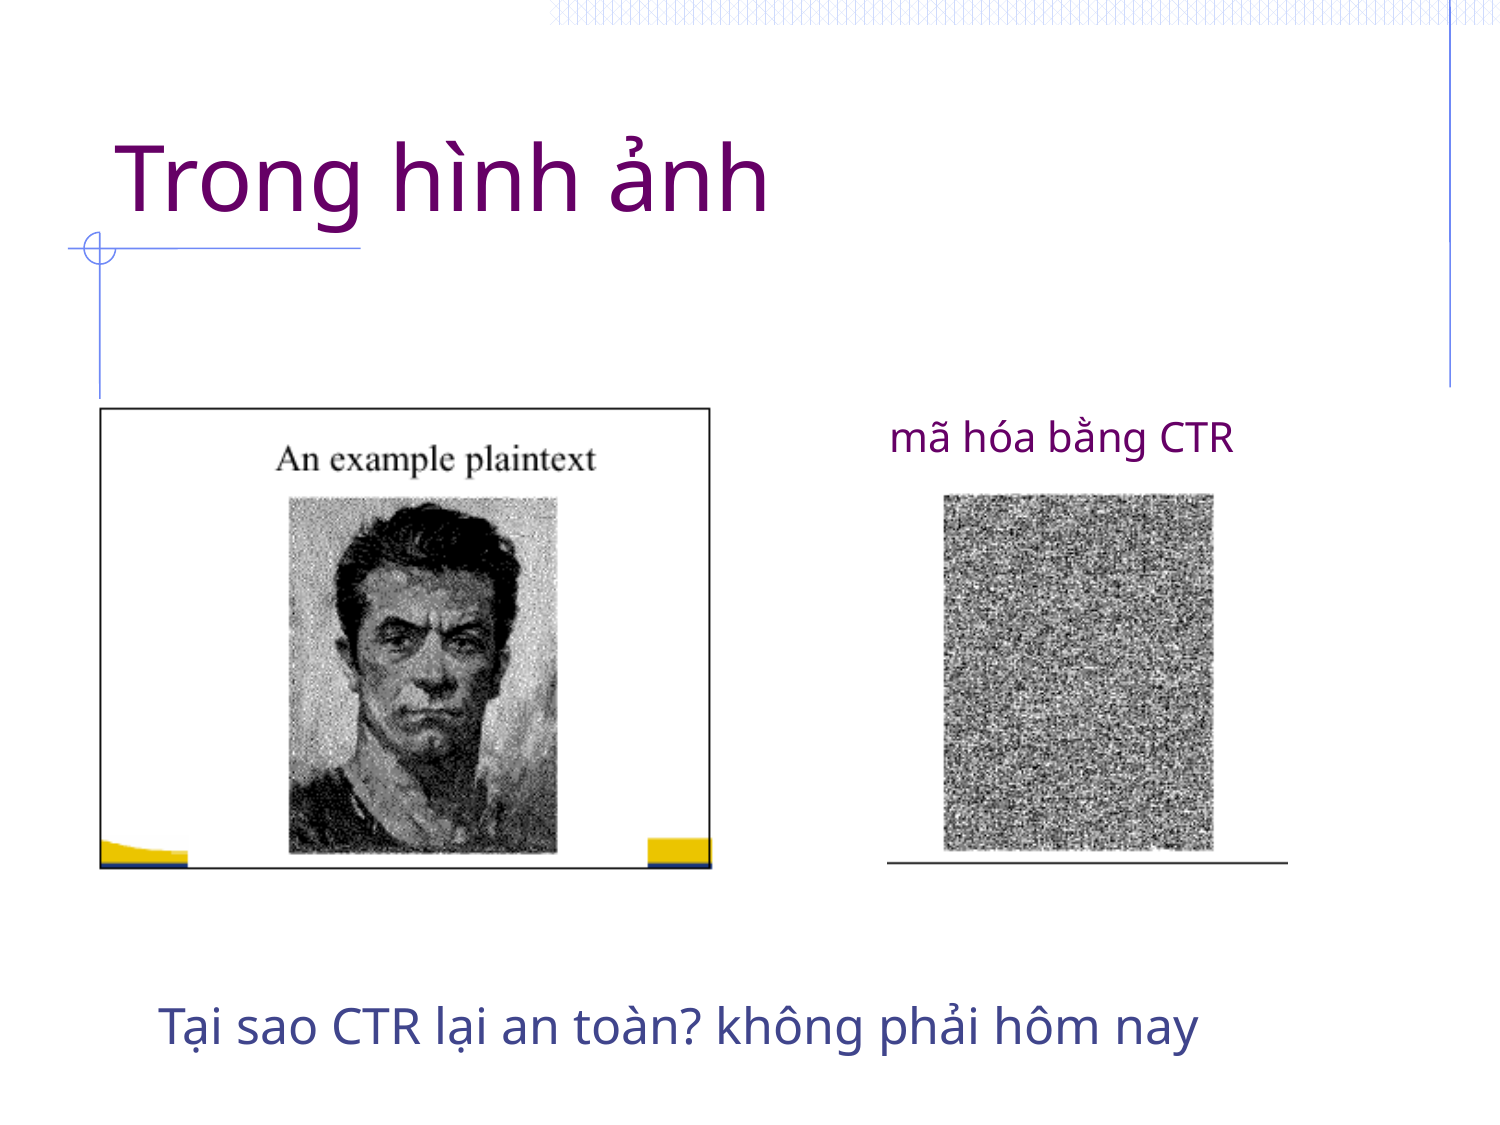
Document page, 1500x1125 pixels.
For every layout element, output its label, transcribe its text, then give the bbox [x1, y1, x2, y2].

text_box Tại sao CTR lại an toàn? không phải hôm nay [104, 987, 1215, 1063]
title Trong hình ảnh [99, 50, 1375, 238]
picture [887, 492, 1288, 870]
picture [87, 399, 788, 926]
text_box mã hóa bằng CTR [874, 402, 1250, 468]
